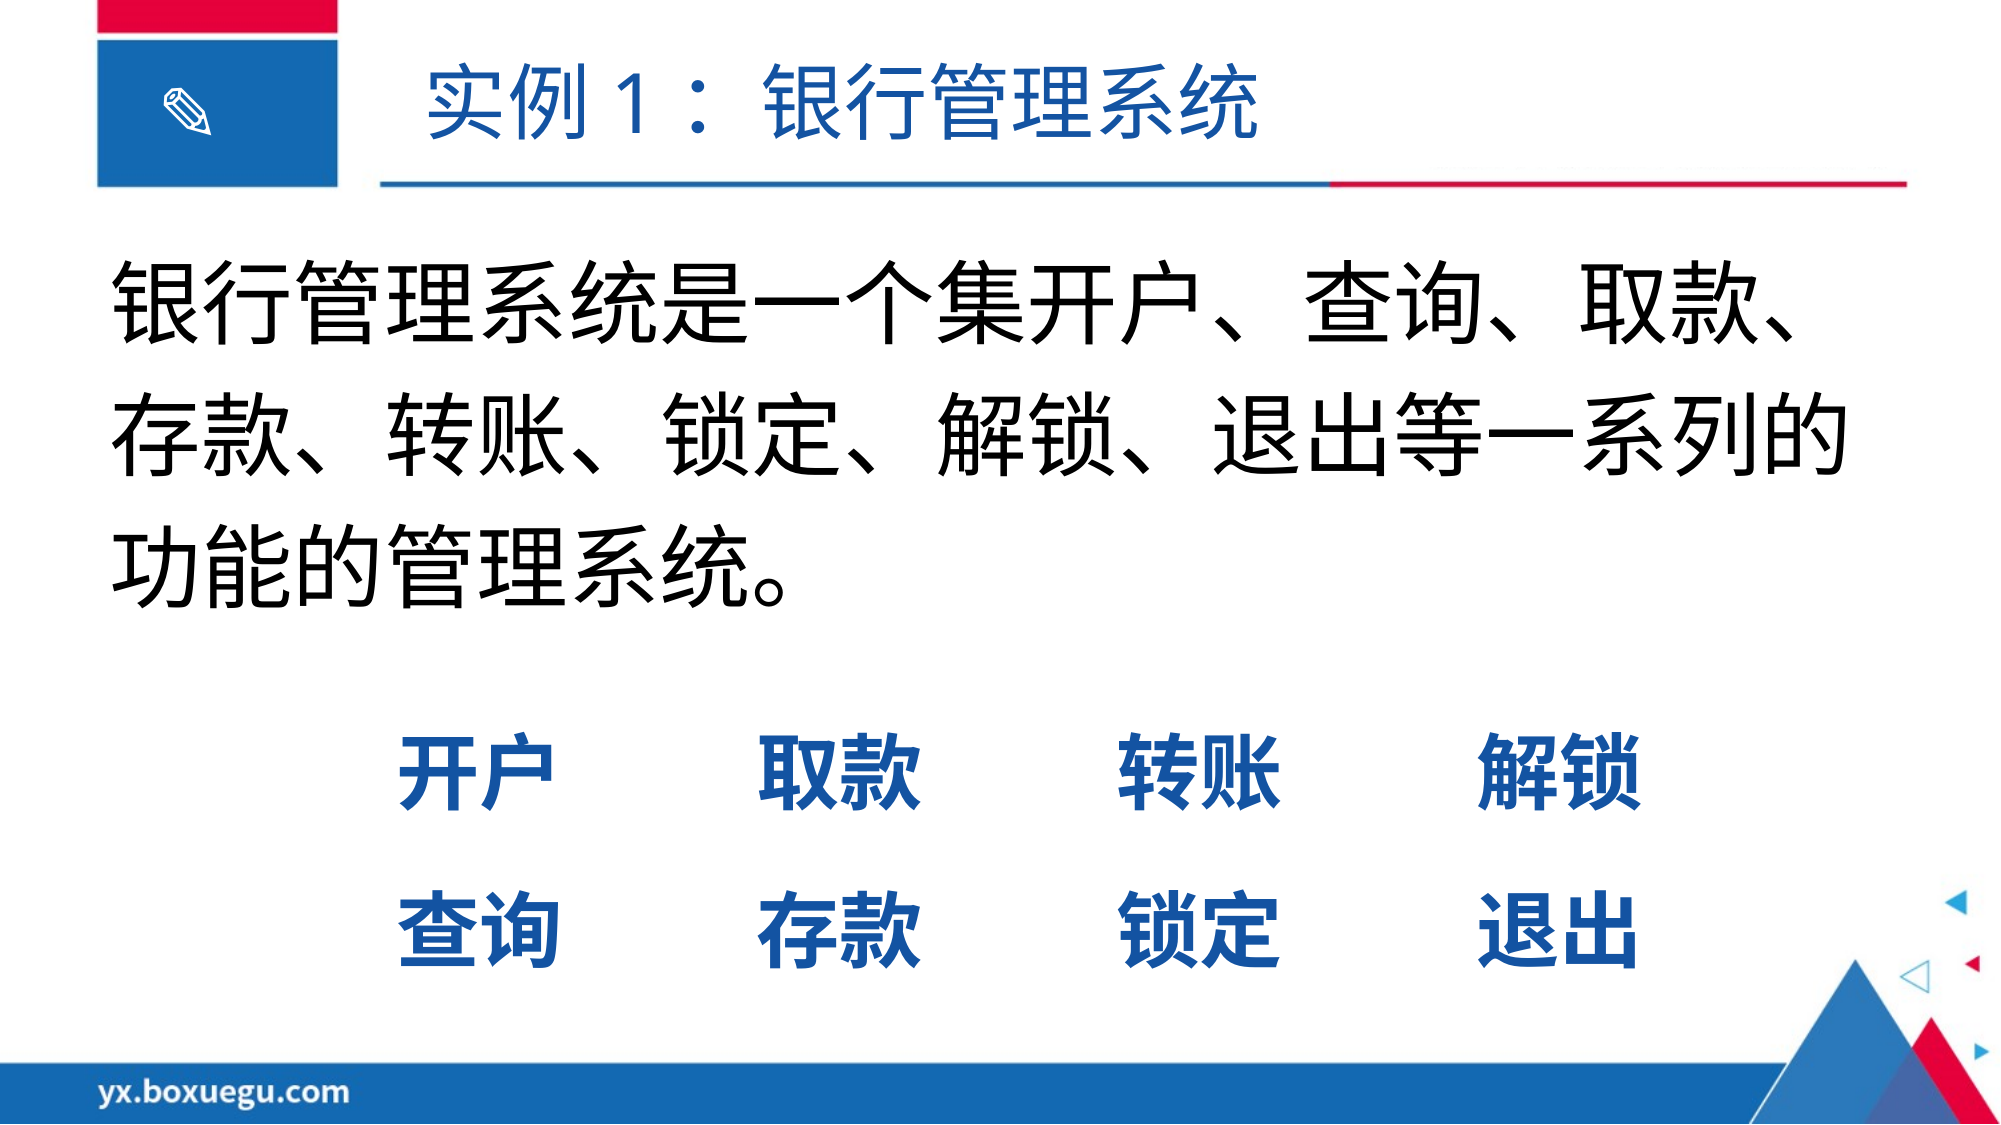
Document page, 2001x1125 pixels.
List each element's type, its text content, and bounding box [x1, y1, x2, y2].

text_box 实例1：银行管理系统 [409, 43, 1292, 158]
text_box 锁定 [1101, 851, 1405, 986]
text_box 银行管理系统是一个集开户、查询、取款、存款、转账、锁定、解锁、退出等一系列的功能的管理系统。 [94, 216, 1938, 628]
text_box 查询 [381, 851, 685, 986]
text_box 解锁 [1461, 692, 1765, 828]
picture [0, 0, 2000, 1124]
text_box 退出 [1461, 851, 1765, 986]
text_box 取款 [741, 692, 1045, 828]
text_box 存款 [741, 851, 1045, 986]
text_box 转账 [1101, 692, 1405, 828]
text_box 开户 [381, 692, 685, 828]
